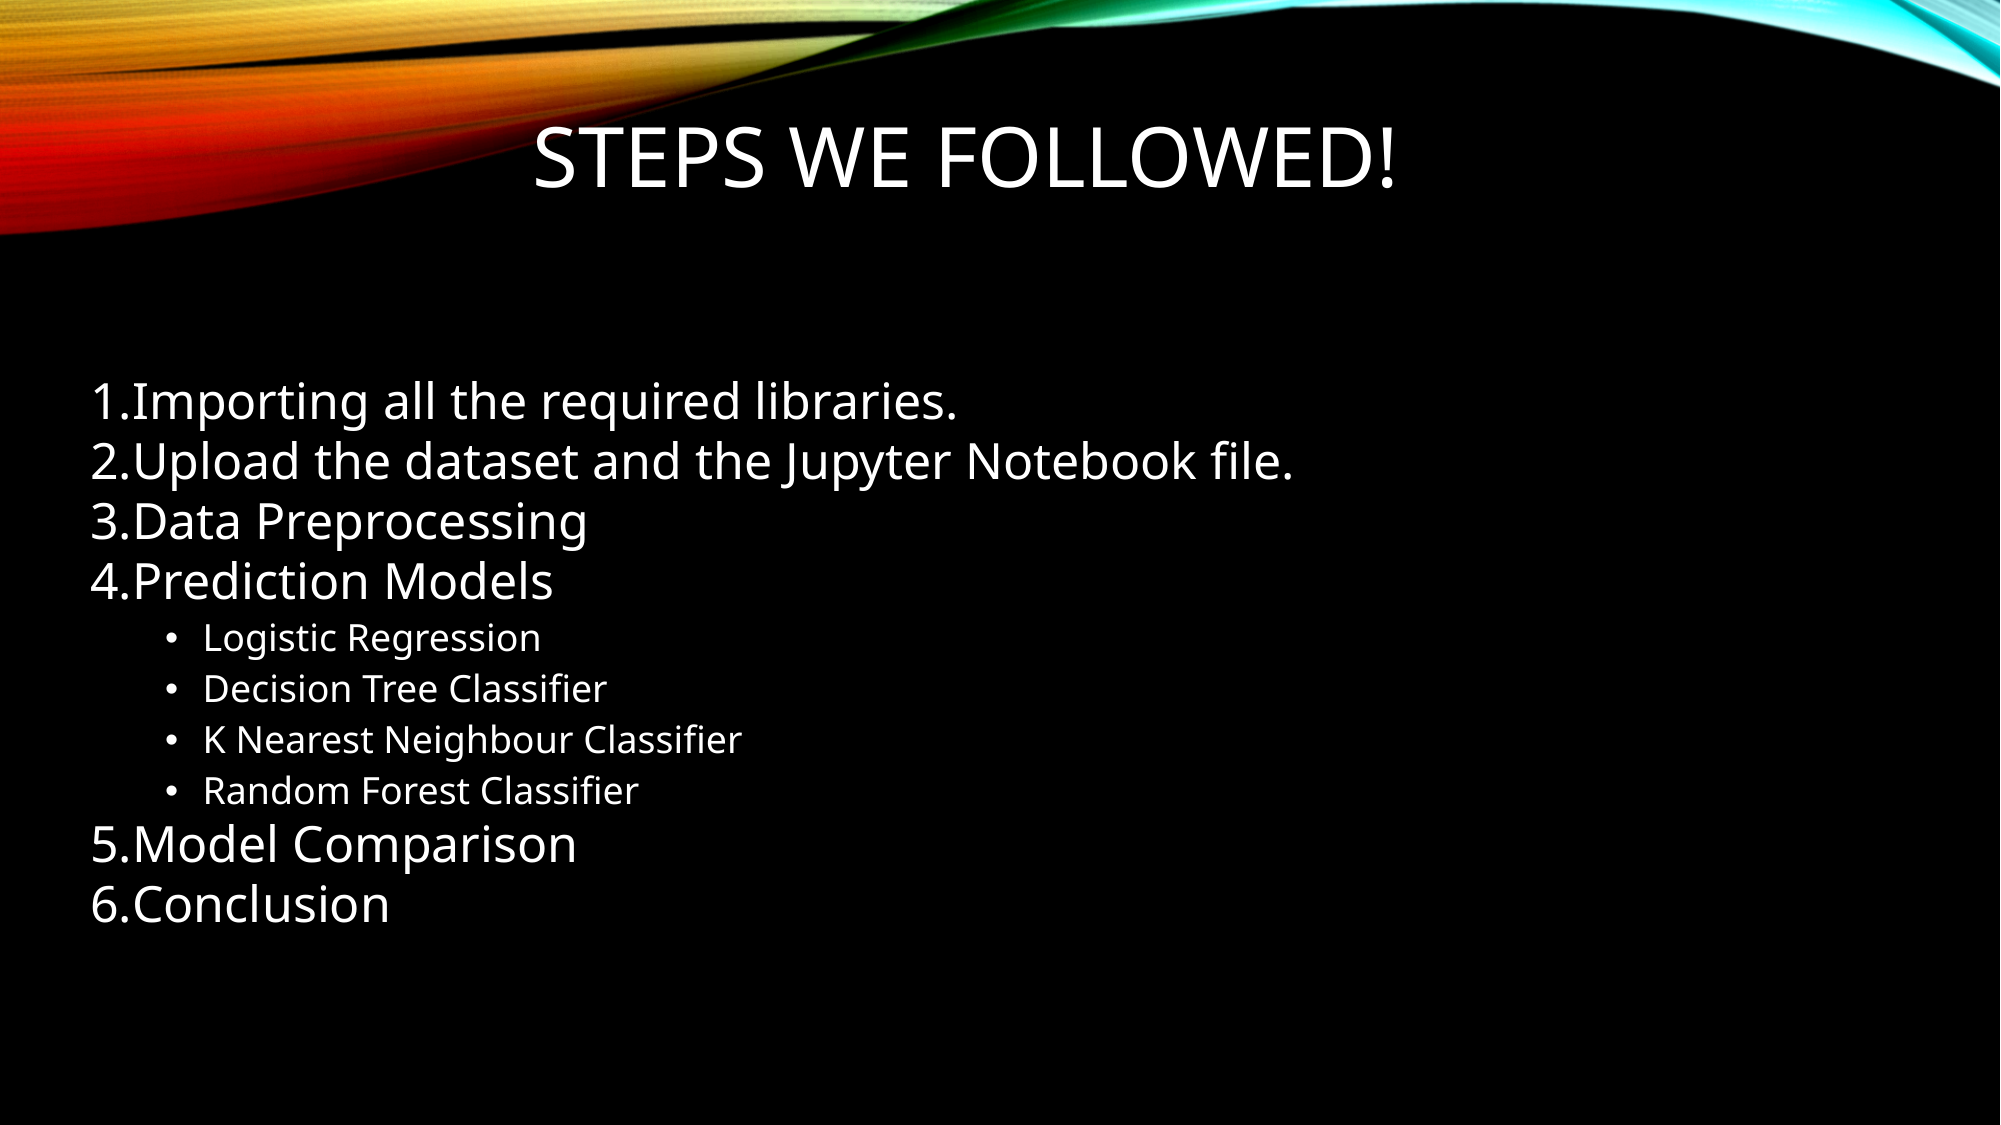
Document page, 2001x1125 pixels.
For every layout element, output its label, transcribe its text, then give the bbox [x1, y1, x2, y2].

picture [0, 0, 2000, 237]
title Steps we followed! [517, 54, 1931, 268]
list Importing all the required libraries. Upload the dataset and the Jupyter Notebook file. Data Preprocessing Prediction Models Logistic Regression Decision Tree Classifier K Nearest Neighbour Classifier Random Forest Classifier Model Comparison Conclusion [90, 324, 1845, 1023]
